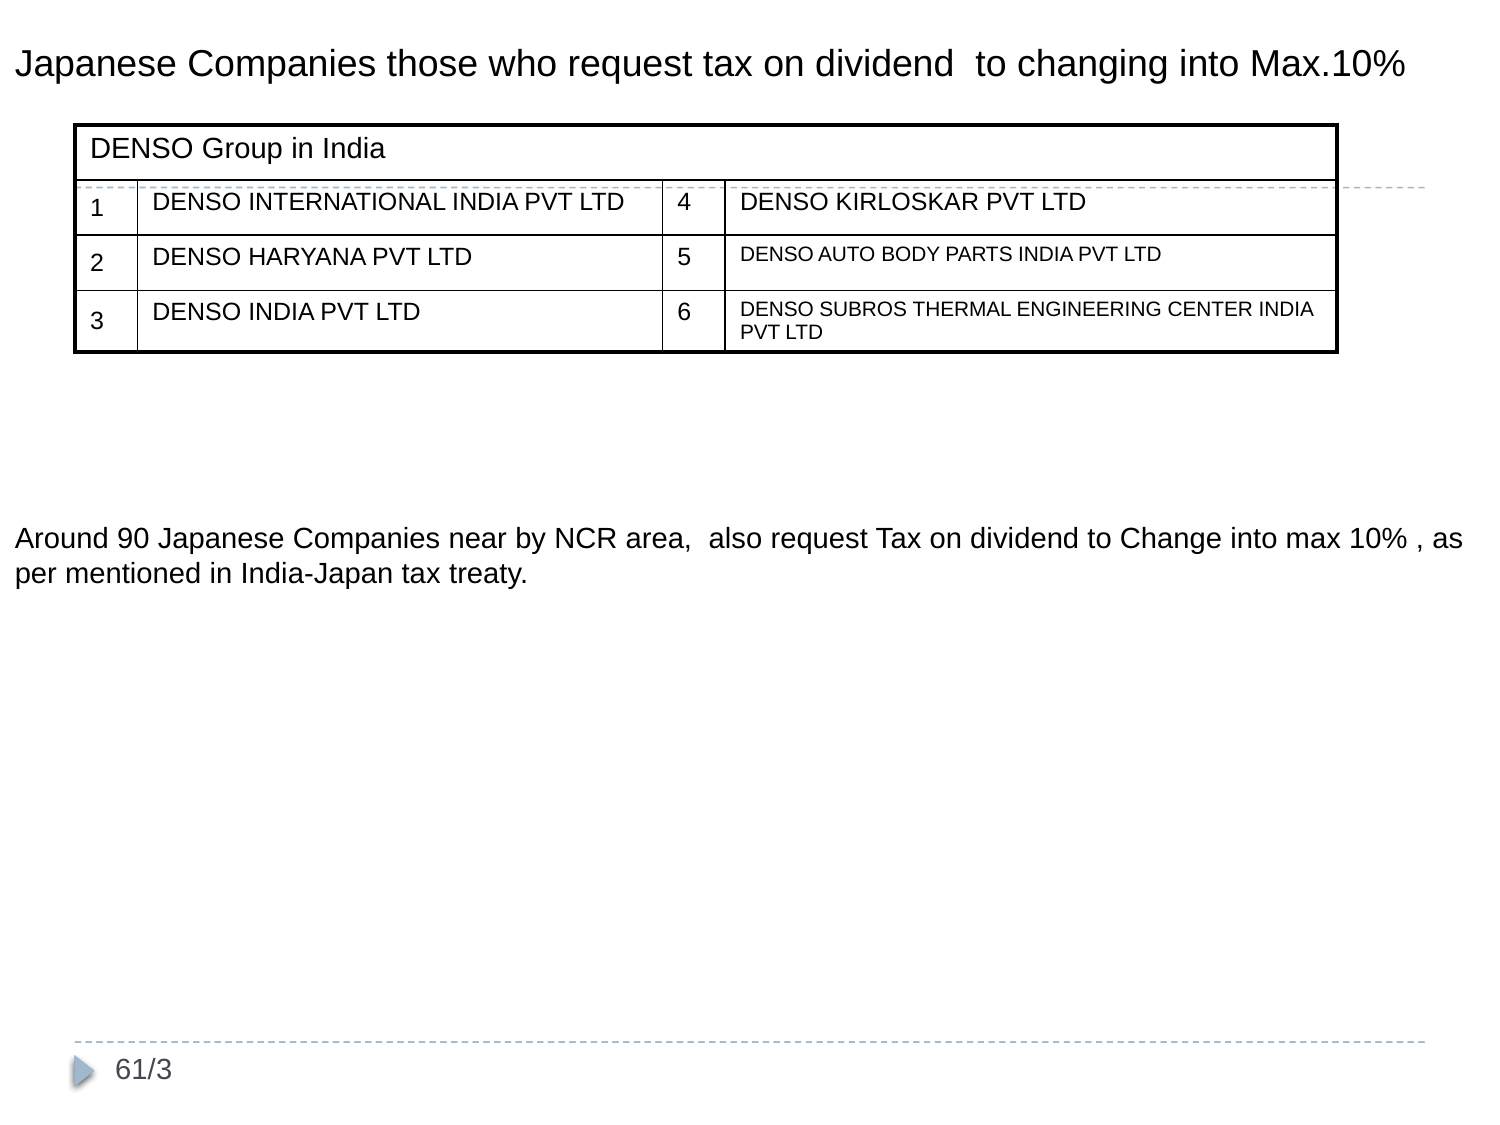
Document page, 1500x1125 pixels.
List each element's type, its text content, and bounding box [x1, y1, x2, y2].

slide_number 60/3 [100, 1042, 426, 1103]
table_cell DENSO AUTO BODY PARTS INDIA PVT LTD [726, 236, 1335, 290]
table_cell DENSO INTERNATIONAL INDIA PVT LTD [138, 181, 662, 234]
table_cell 5 [663, 236, 724, 290]
table_cell 6 [663, 291, 724, 350]
table_header DENSO Group in India [77, 127, 1335, 179]
table_cell DENSO HARYANA PVT LTD [138, 236, 662, 290]
table_cell 2 [77, 236, 137, 290]
text_box Japanese Companies those who request tax on dividend to changing into Max.10% [0, 31, 1500, 92]
text_box Around 90 Japanese Companies near by NCR area, also request Tax on dividend to Change into max 10% , as per mentioned in India-Japan tax treaty. [0, 512, 1500, 598]
table_cell DENSO KIRLOSKAR PVT LTD [726, 181, 1335, 234]
table_cell DENSO INDIA PVT LTD [138, 291, 662, 350]
table_cell 4 [663, 181, 724, 234]
table_cell 1 [77, 181, 137, 234]
table_cell 3 [77, 291, 137, 350]
table_cell DENSO SUBROS THERMAL ENGINEERING CENTER INDIA PVT LTD [726, 291, 1335, 350]
